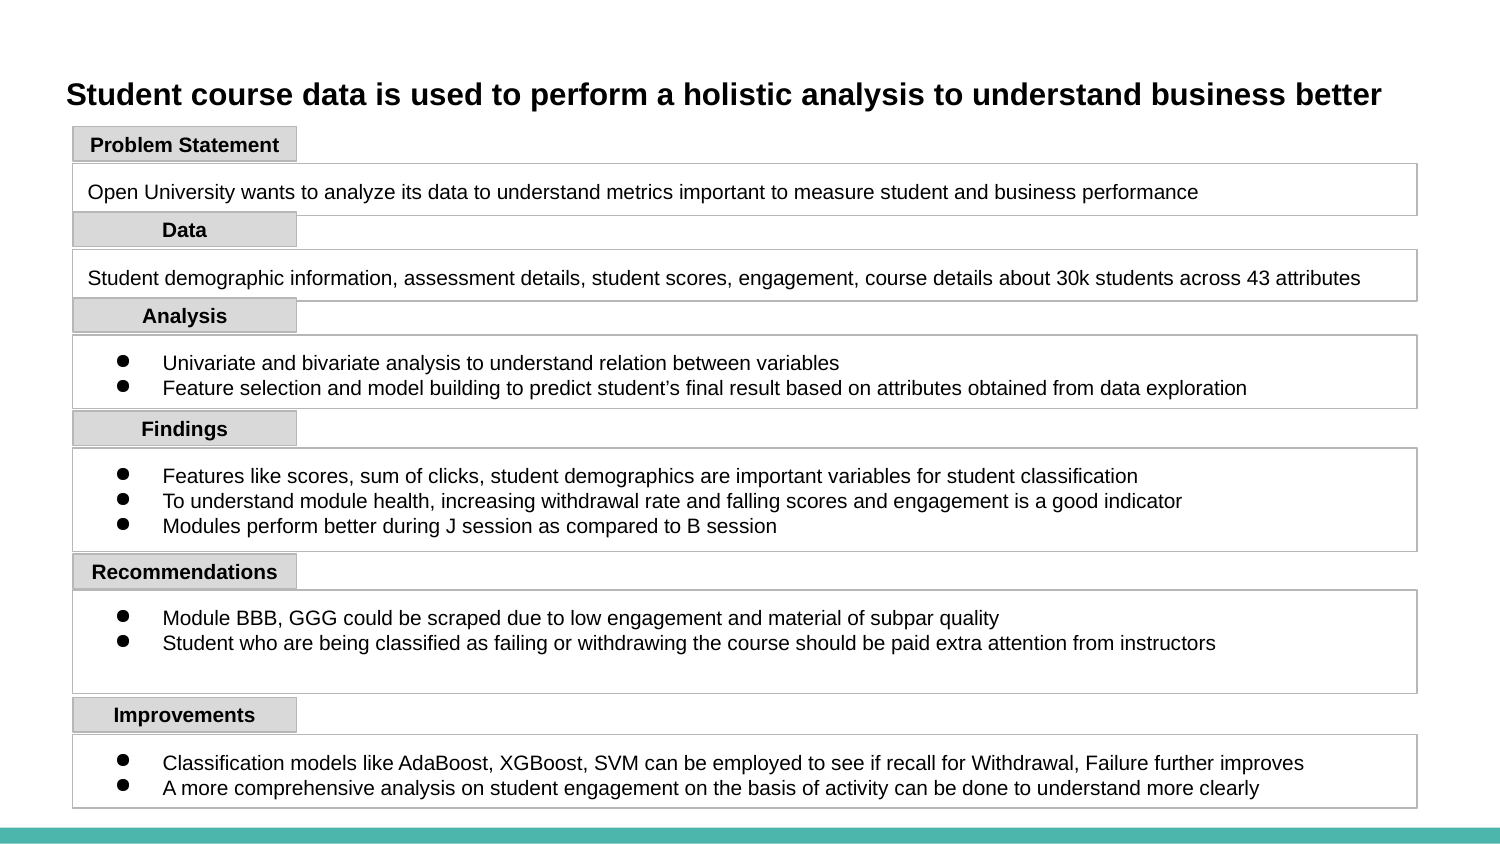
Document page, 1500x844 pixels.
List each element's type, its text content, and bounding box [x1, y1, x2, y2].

text_box Univariate and bivariate analysis to understand relation between variables Feature selection and model building to predict student’s final result based on attributes obtained from data exploration [72, 334, 1418, 409]
text_box Open University wants to analyze its data to understand metrics important to measure student and business performance [72, 163, 1418, 216]
text_box Recommendations [72, 554, 297, 589]
text_box Problem Statement [72, 126, 297, 161]
text_box Analysis [72, 297, 297, 333]
text_box Improvements [72, 697, 297, 732]
text_box Classification models like AdaBoost, XGBoost, SVM can be employed to see if recall for Withdrawal, Failure further improves A more comprehensive analysis on student engagement on the basis of activity can be done to understand more clearly [72, 734, 1418, 808]
text_box Student demographic information, assessment details, student scores, engagement, course details about 30k students across 43 attributes [72, 249, 1418, 302]
text_box Module BBB, GGG could be scraped due to low engagement and material of subpar quality Student who are being classified as failing or withdrawing the course should be paid extra attention from instructors [72, 590, 1418, 694]
text_box Findings [72, 411, 297, 446]
text_box Features like scores, sum of clicks, student demographics are important variables for student classification To understand module health, increasing withdrawal rate and falling scores and engagement is a good indicator Modules perform better during J session as compared to B session [72, 448, 1418, 552]
title Student course data is used to perform a holistic analysis to understand business better [51, 59, 1449, 176]
text_box Data [72, 212, 297, 247]
